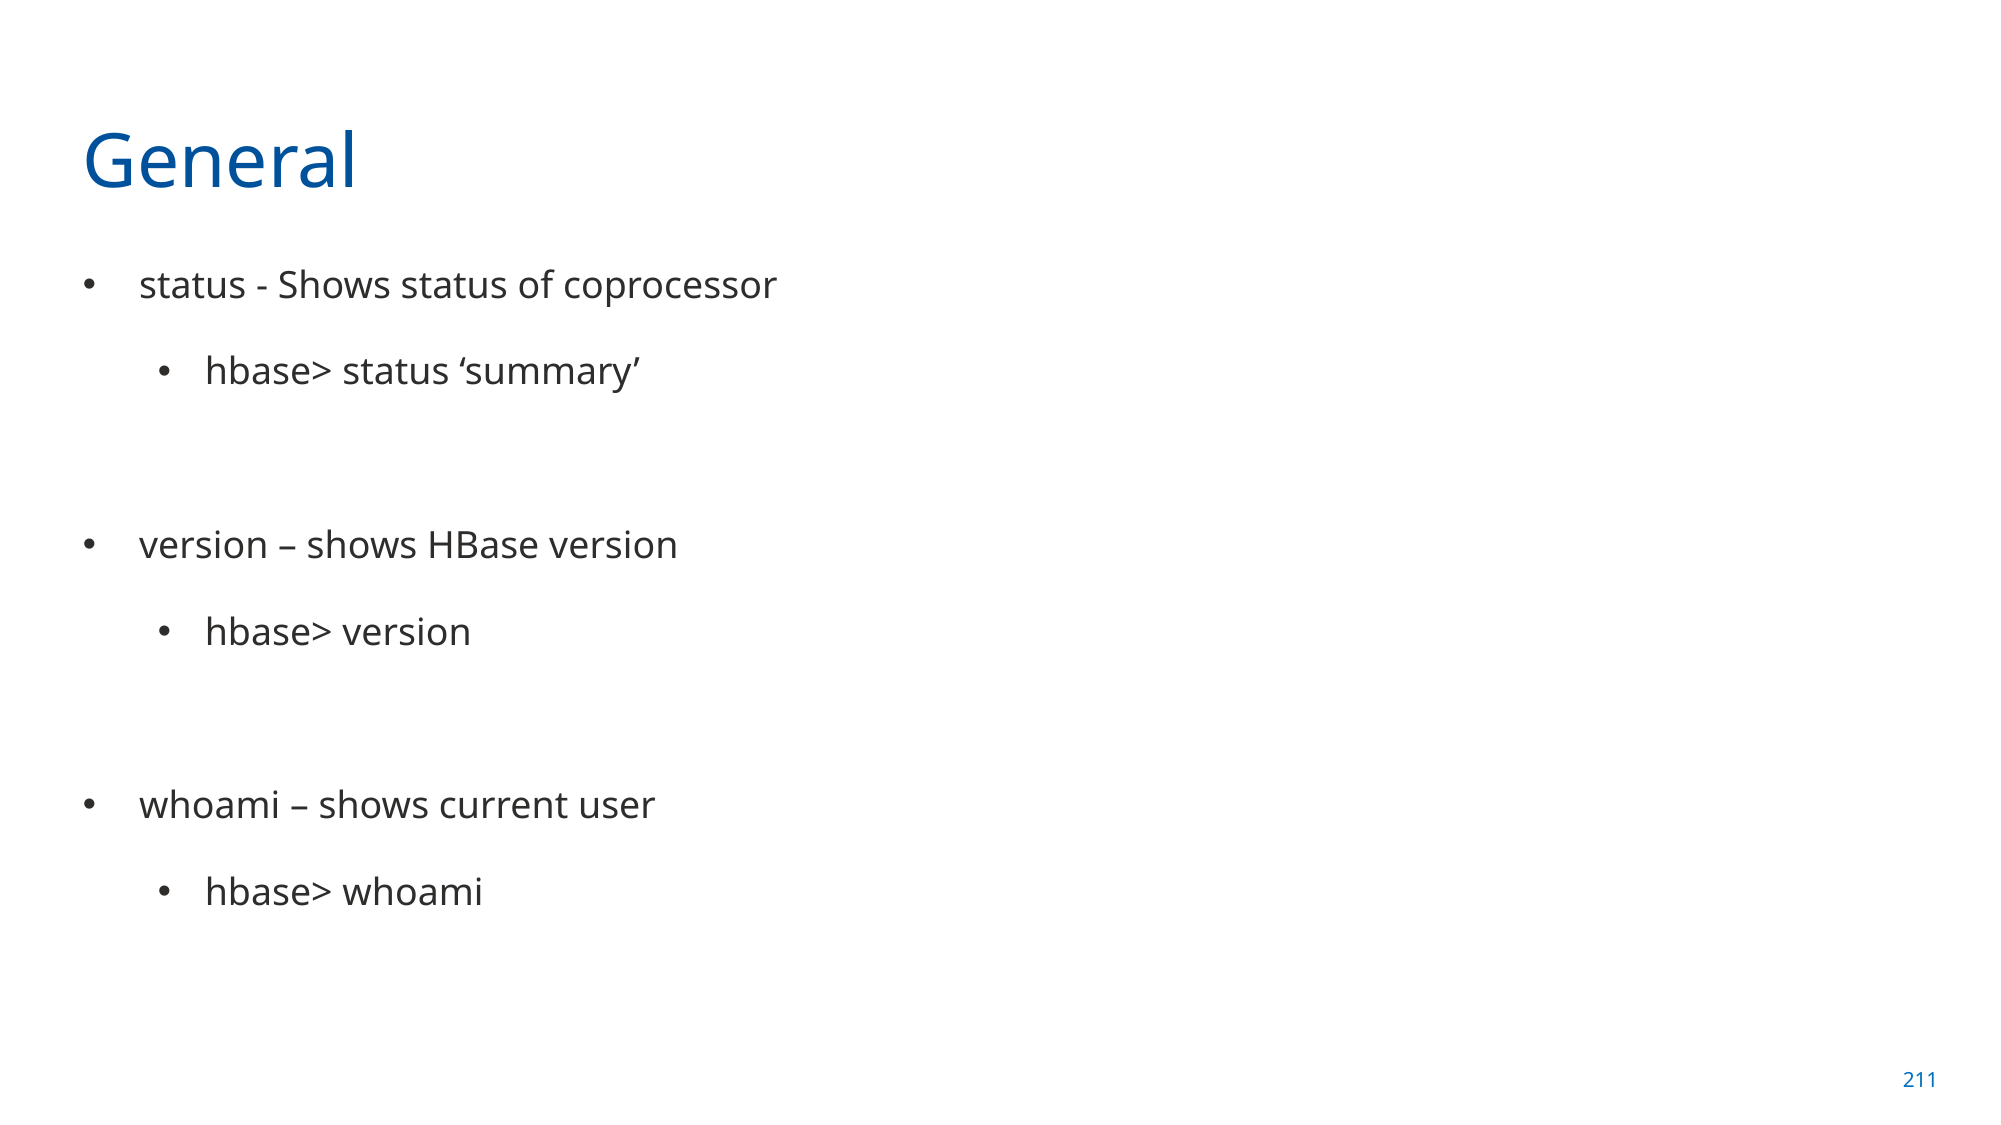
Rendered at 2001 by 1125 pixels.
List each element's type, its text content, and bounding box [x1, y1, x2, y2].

title General [67, 20, 1565, 210]
list status - Shows status of coprocessor hbase> status ‘summary’ version – shows HBase version hbase> version whoami – shows current user hbase> whoami [67, 253, 1939, 1000]
